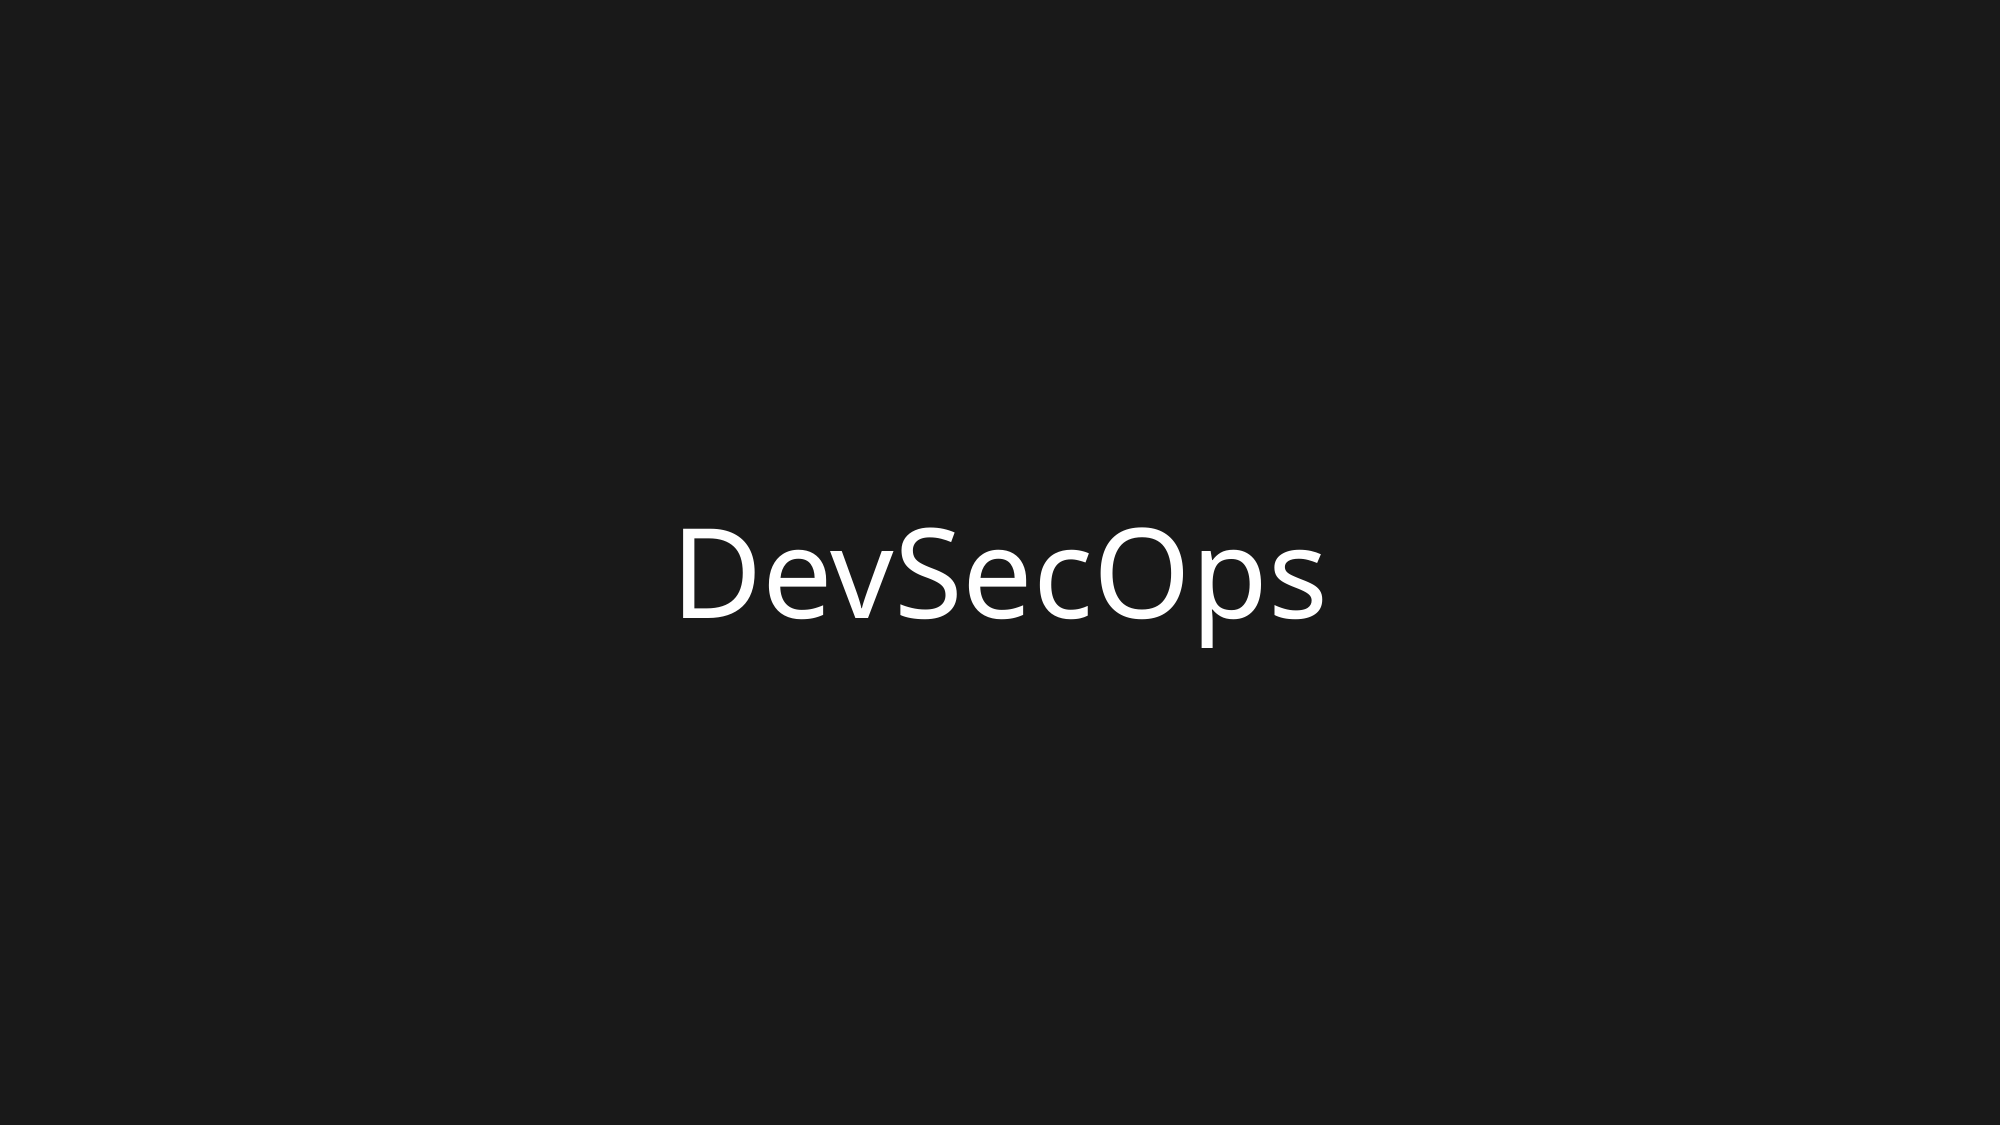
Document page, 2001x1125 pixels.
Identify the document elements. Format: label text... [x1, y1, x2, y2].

title DevSecOps [196, 471, 1804, 654]
